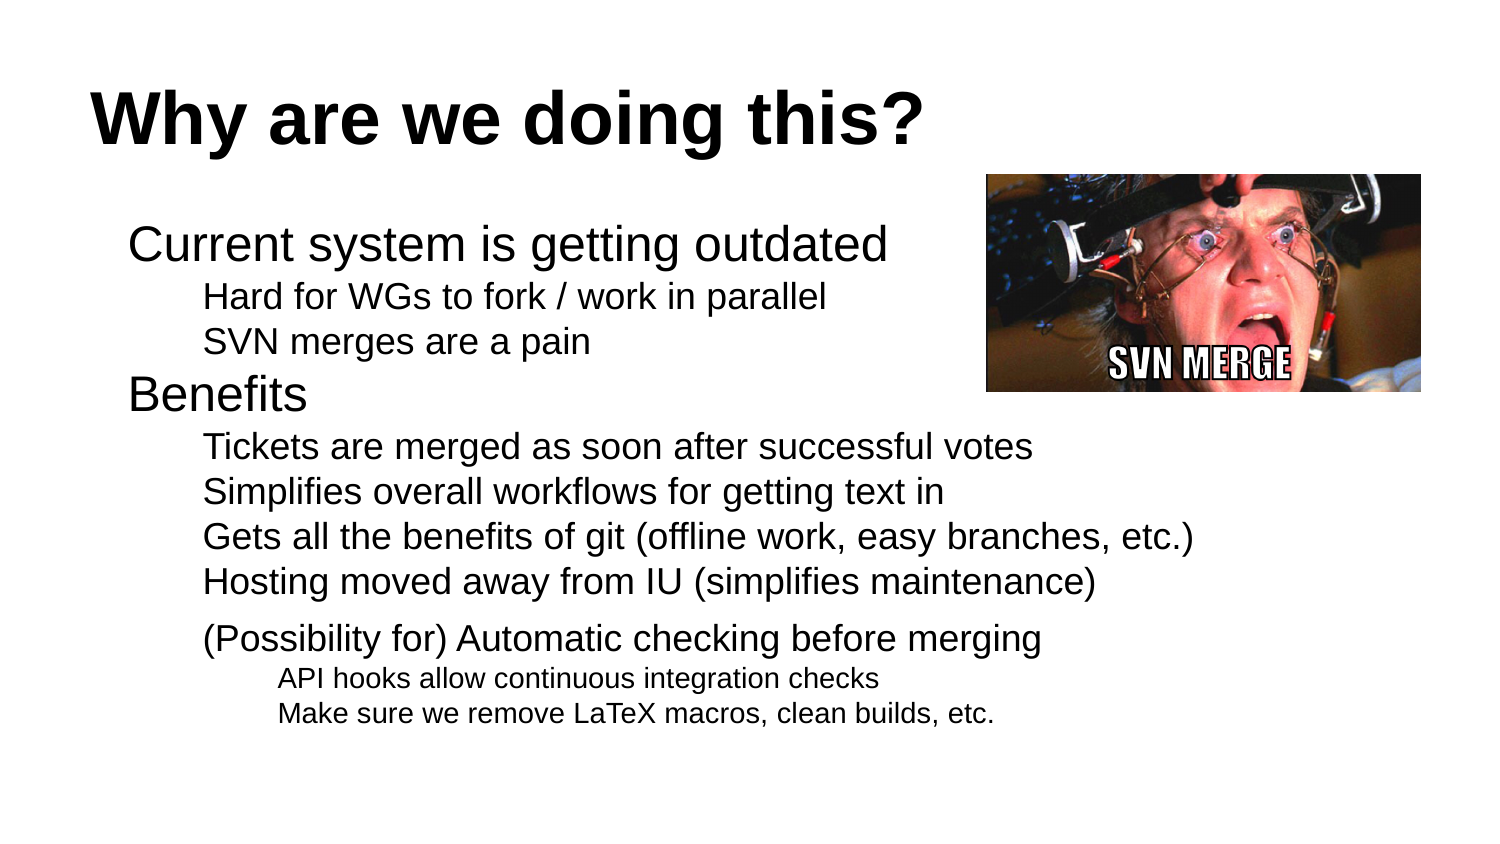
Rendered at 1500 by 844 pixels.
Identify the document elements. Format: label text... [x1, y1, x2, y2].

list Current system is getting outdated Hard for WGs to fork / work in parallel SVN merges are a pain Benefits Tickets are merged as soon after successful votes Simplifies overall workflows for getting text in Gets all the benefits of git (offline work, easy branches, etc.) Hosting moved away from IU (simplifies maintenance) (Possibility for) Automatic checking before merging API hooks allow continuous integration checks Make sure we remove LaTeX macros, clean builds, etc. [75, 196, 1425, 808]
picture [985, 174, 1422, 393]
title Why are we doing this? [75, 33, 1425, 175]
